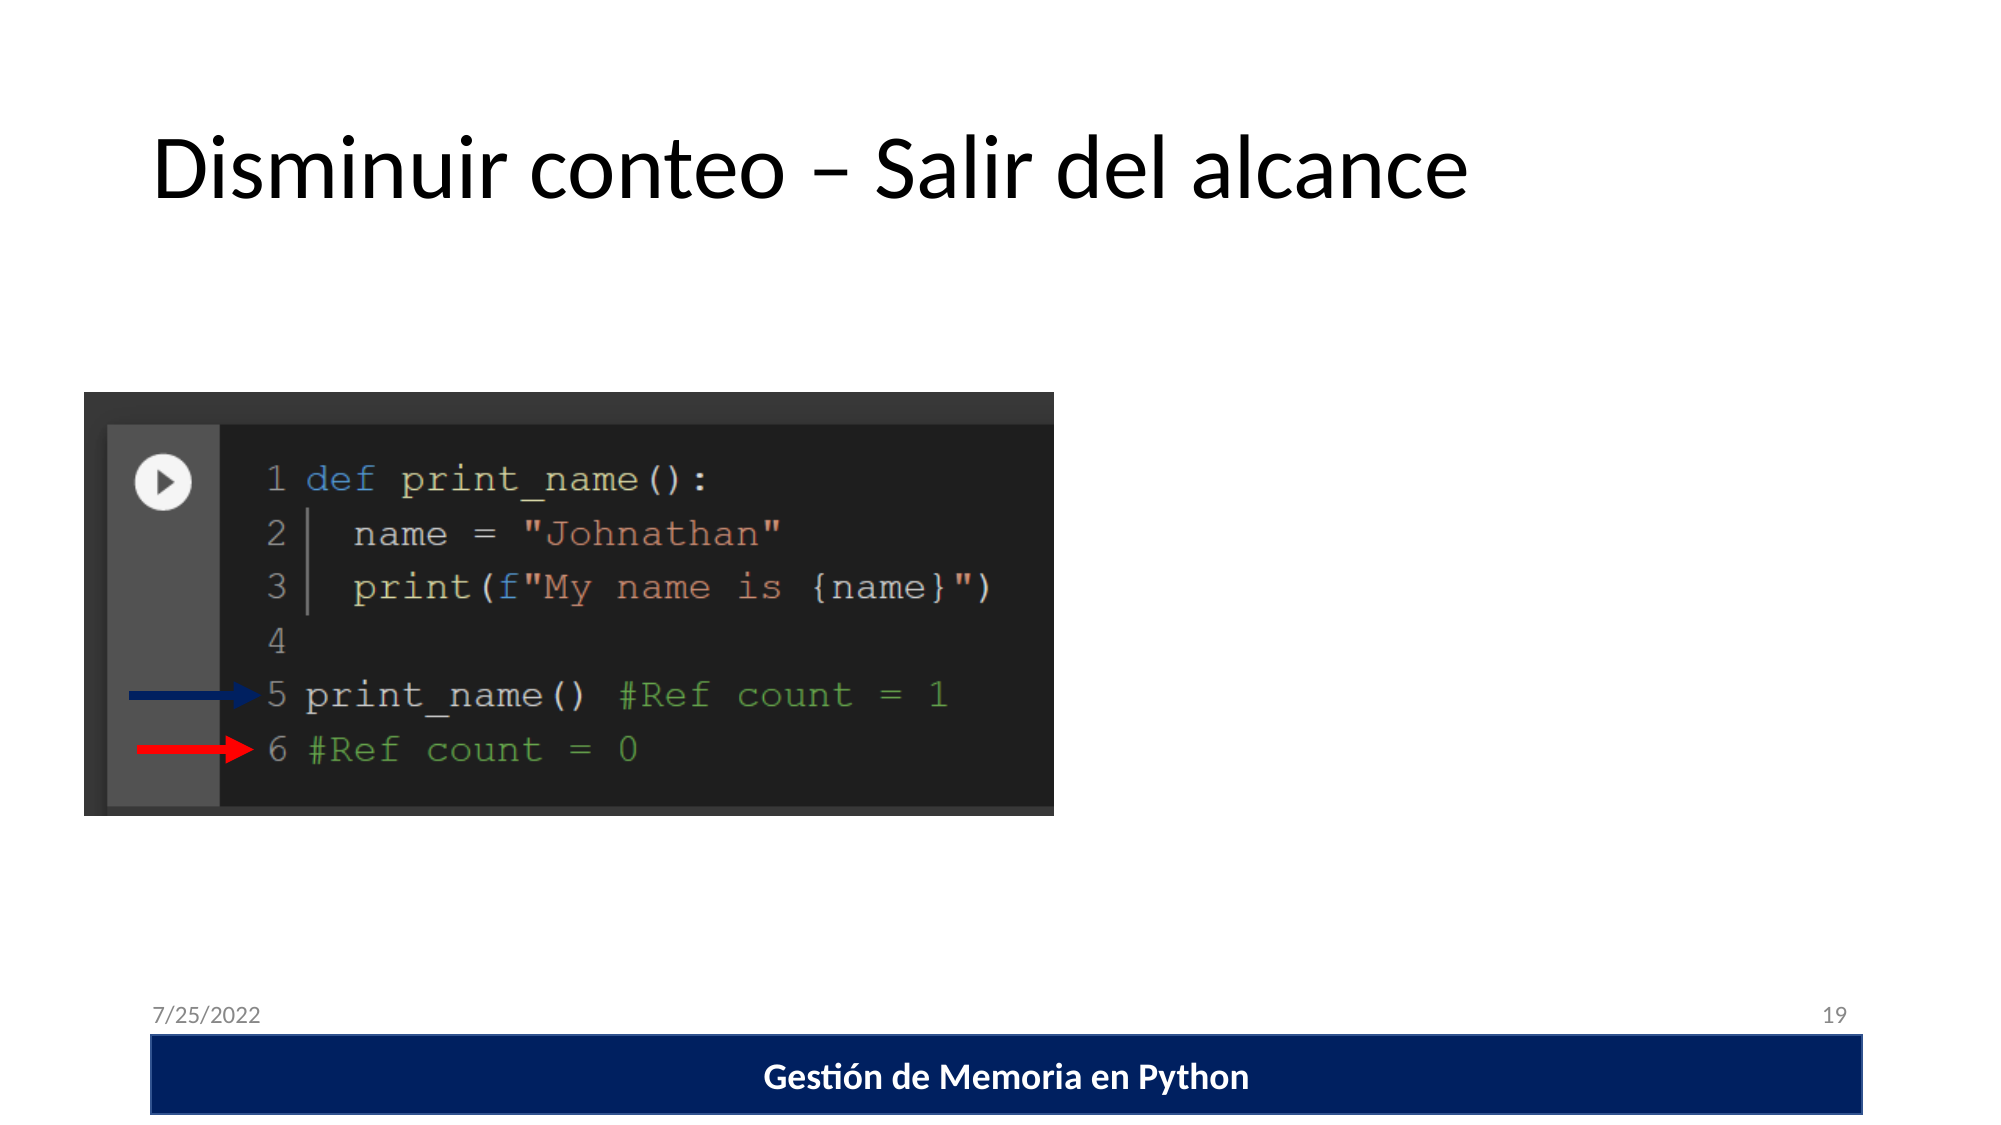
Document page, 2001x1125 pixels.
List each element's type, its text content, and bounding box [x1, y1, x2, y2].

picture [84, 392, 1054, 817]
title Disminuir conteo – Salir del alcance [137, 59, 1863, 278]
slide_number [137, 983, 588, 1044]
slide_number ‹#› [1412, 983, 1863, 1035]
text_box Gestión de Memoria en Python [151, 1035, 1863, 1115]
